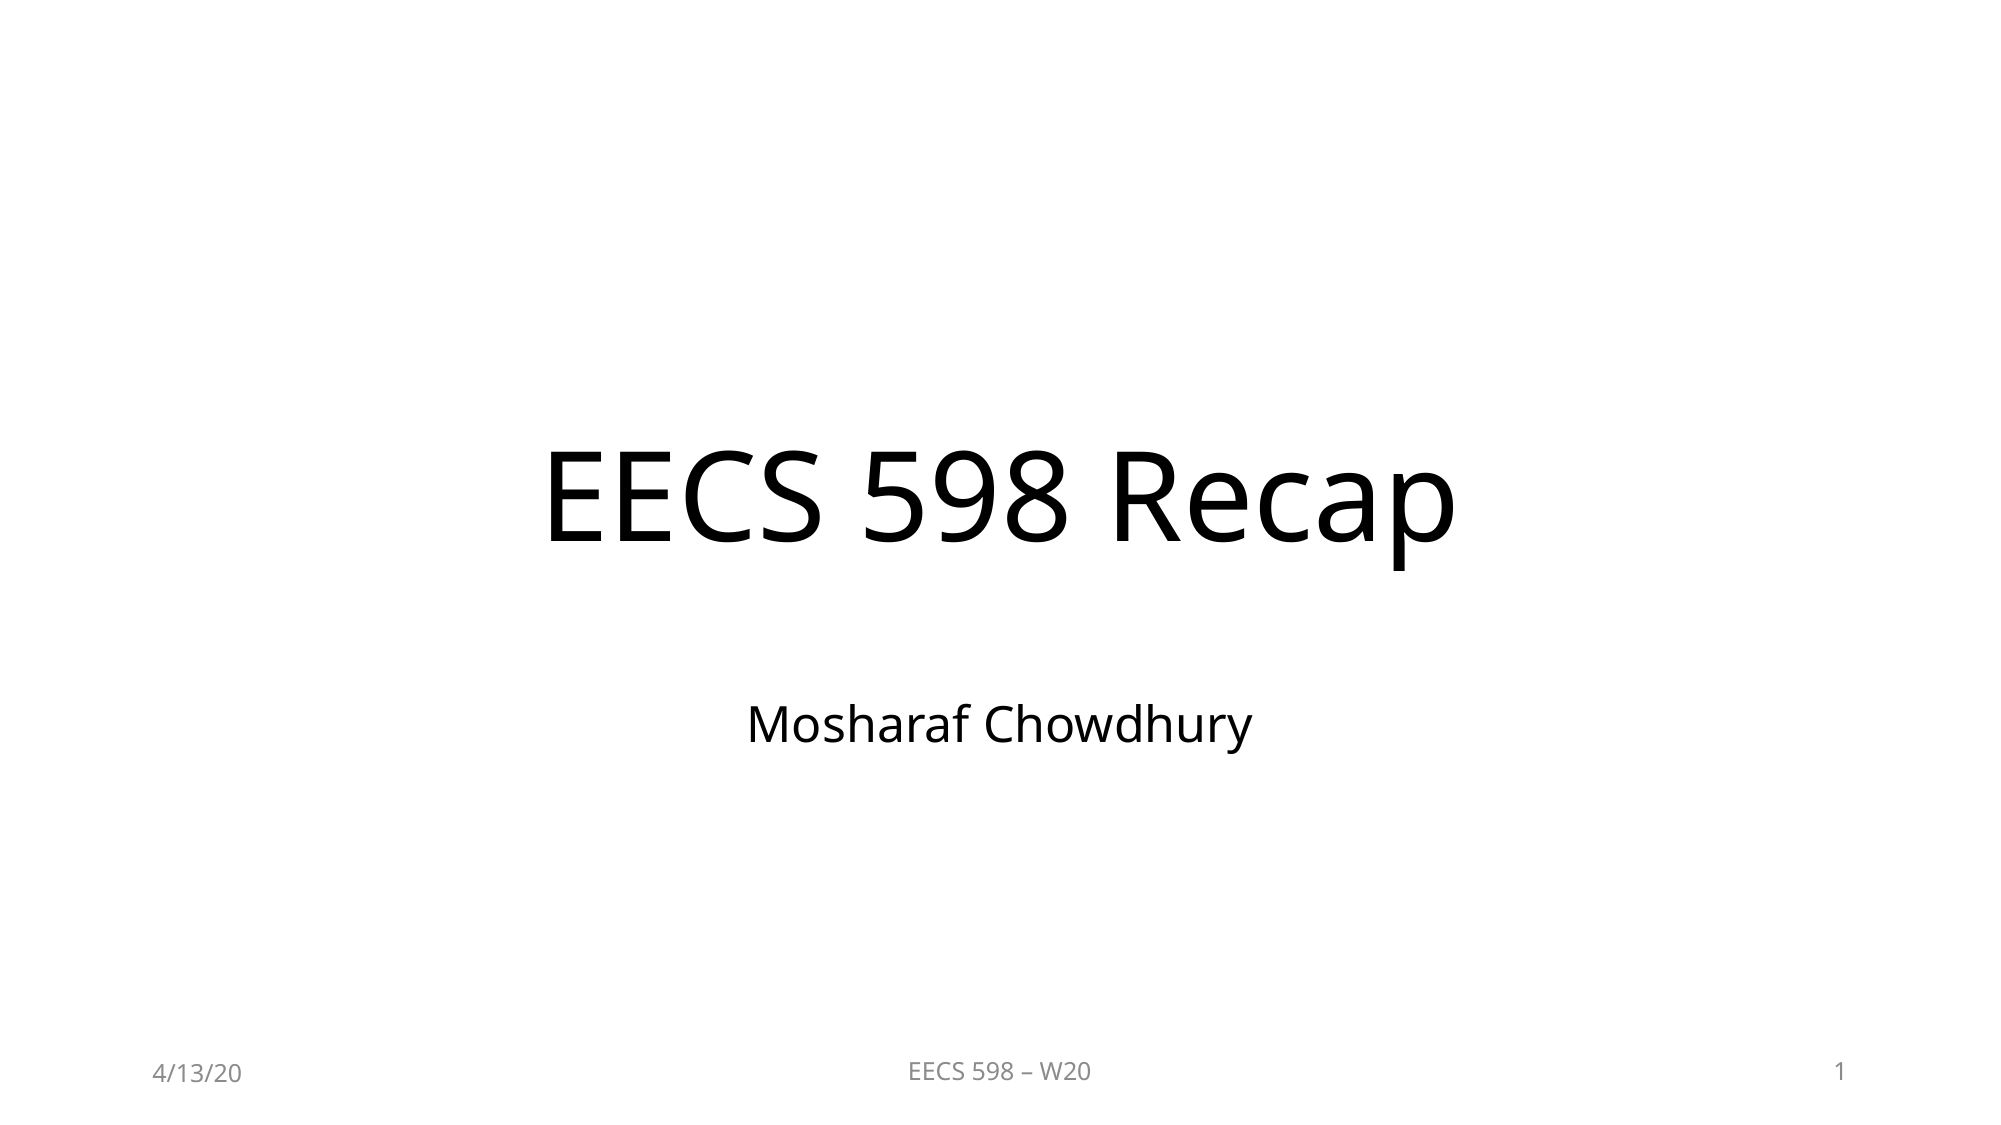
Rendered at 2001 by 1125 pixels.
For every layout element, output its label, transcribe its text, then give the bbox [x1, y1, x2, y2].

subtitle Mosharaf Chowdhury [249, 590, 1750, 863]
slide_number 1 [1412, 1042, 1863, 1103]
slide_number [137, 1042, 588, 1103]
footer EECS 598 – W20 [662, 1042, 1338, 1103]
title EECS 598 Recap [249, 184, 1750, 576]
